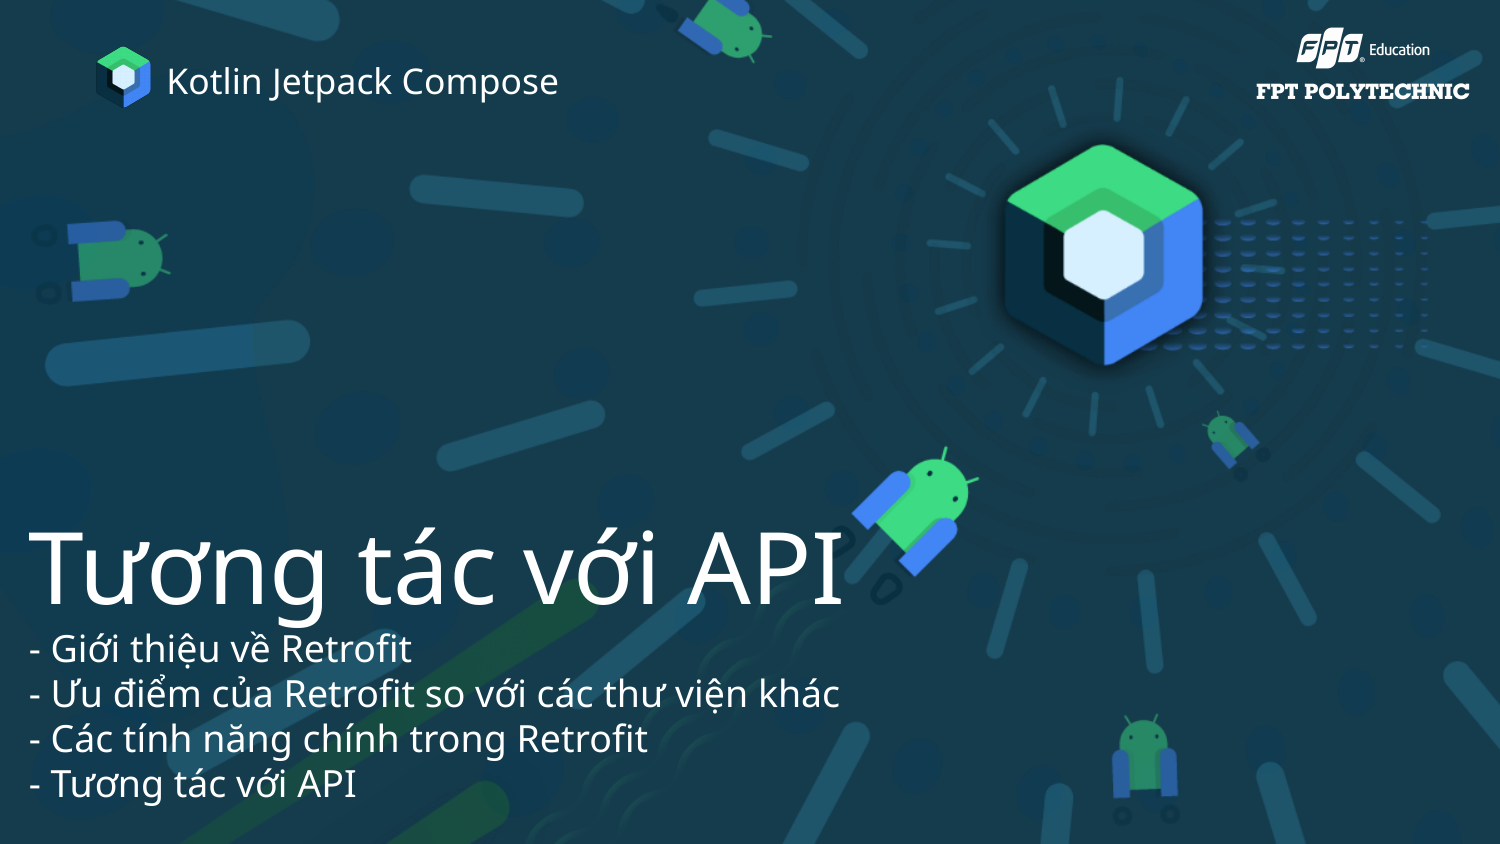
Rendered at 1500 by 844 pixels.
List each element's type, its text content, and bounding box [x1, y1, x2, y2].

text_box Tương tác với API - Giới thiệu về Retrofit - Ưu điểm của Retrofit so với các thư viện khác - Các tính năng chính trong Retrofit - Tương tác với API [13, 489, 1439, 844]
picture [0, 0, 1500, 844]
text_box Kotlin Jetpack Compose [167, 42, 599, 92]
